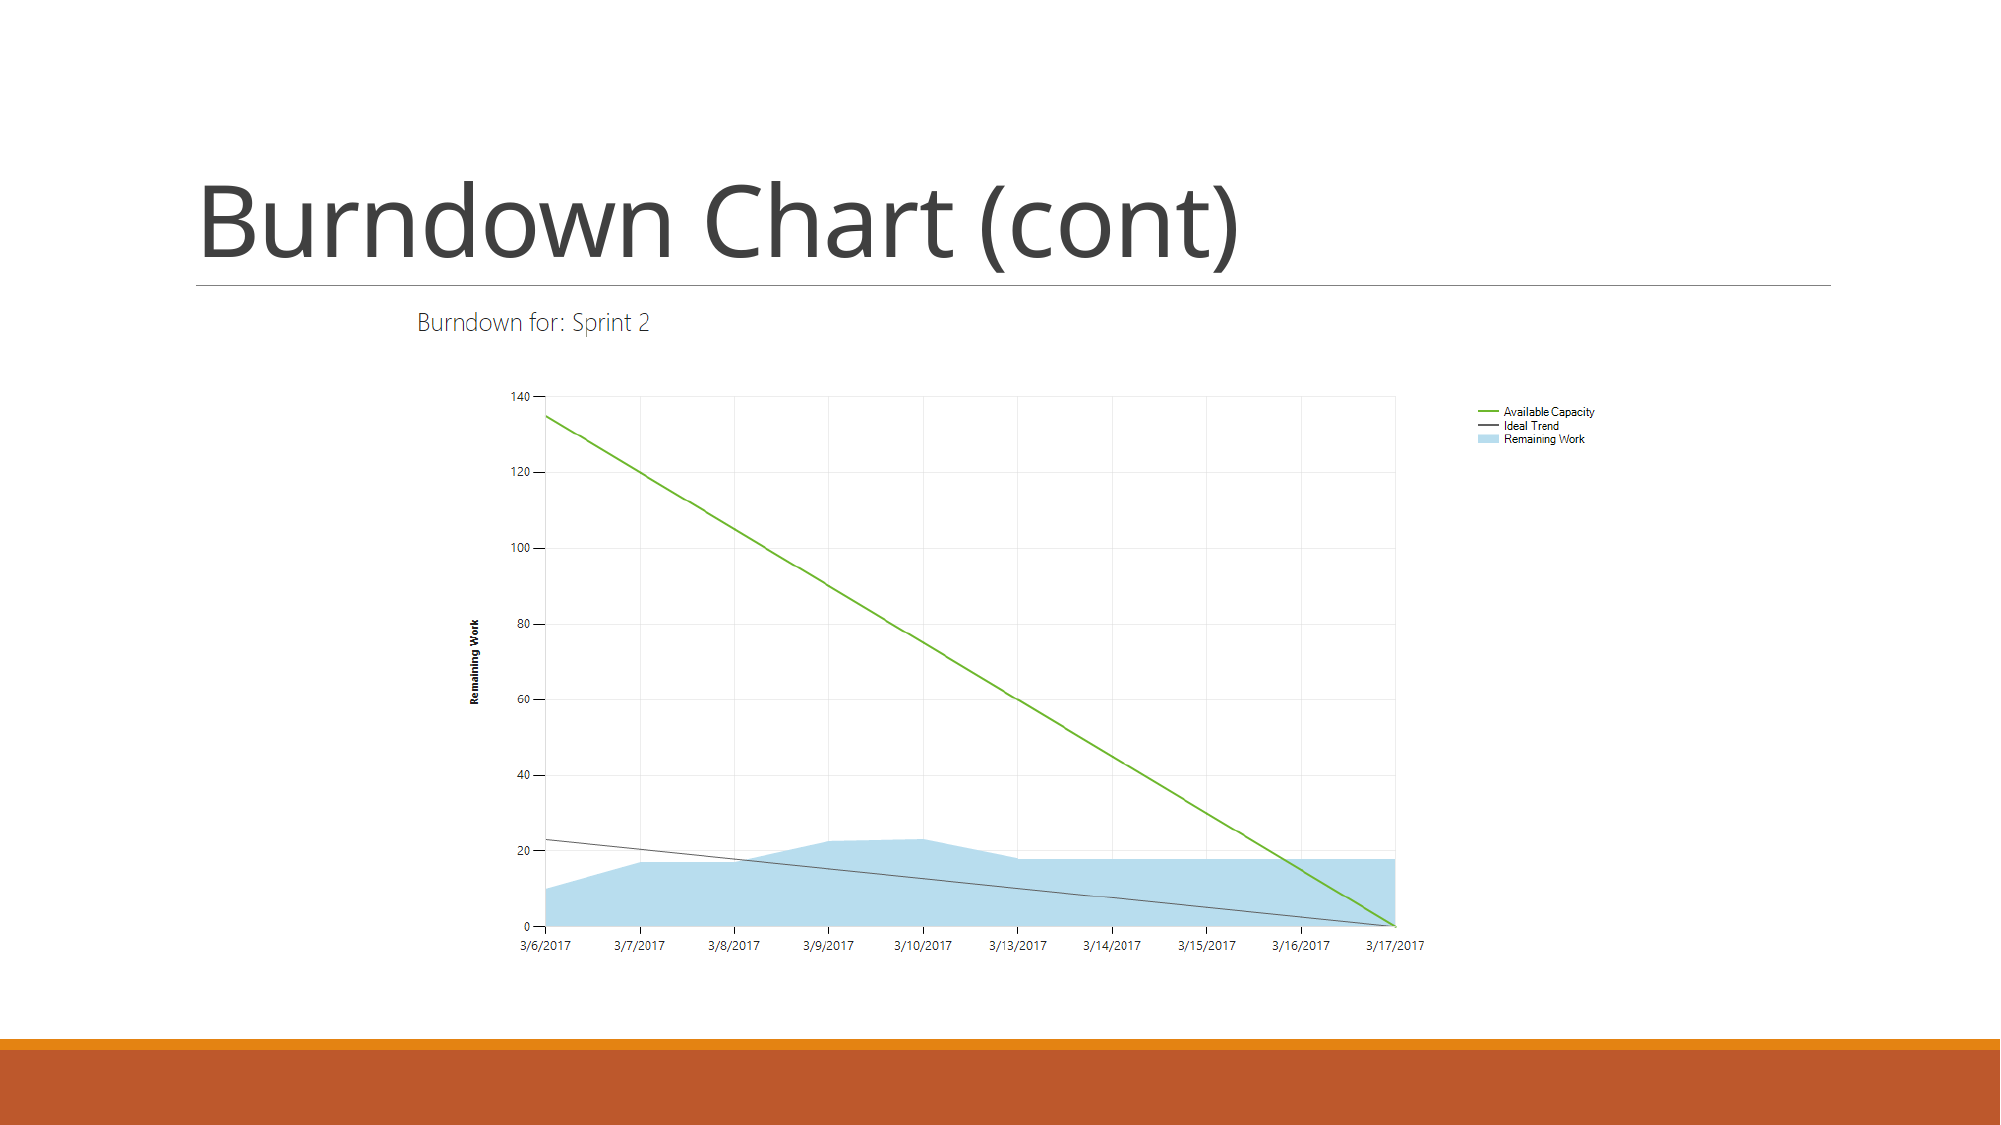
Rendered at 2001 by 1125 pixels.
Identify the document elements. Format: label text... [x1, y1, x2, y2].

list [406, 302, 1604, 964]
title Burndown Chart (cont) [180, 47, 1830, 285]
